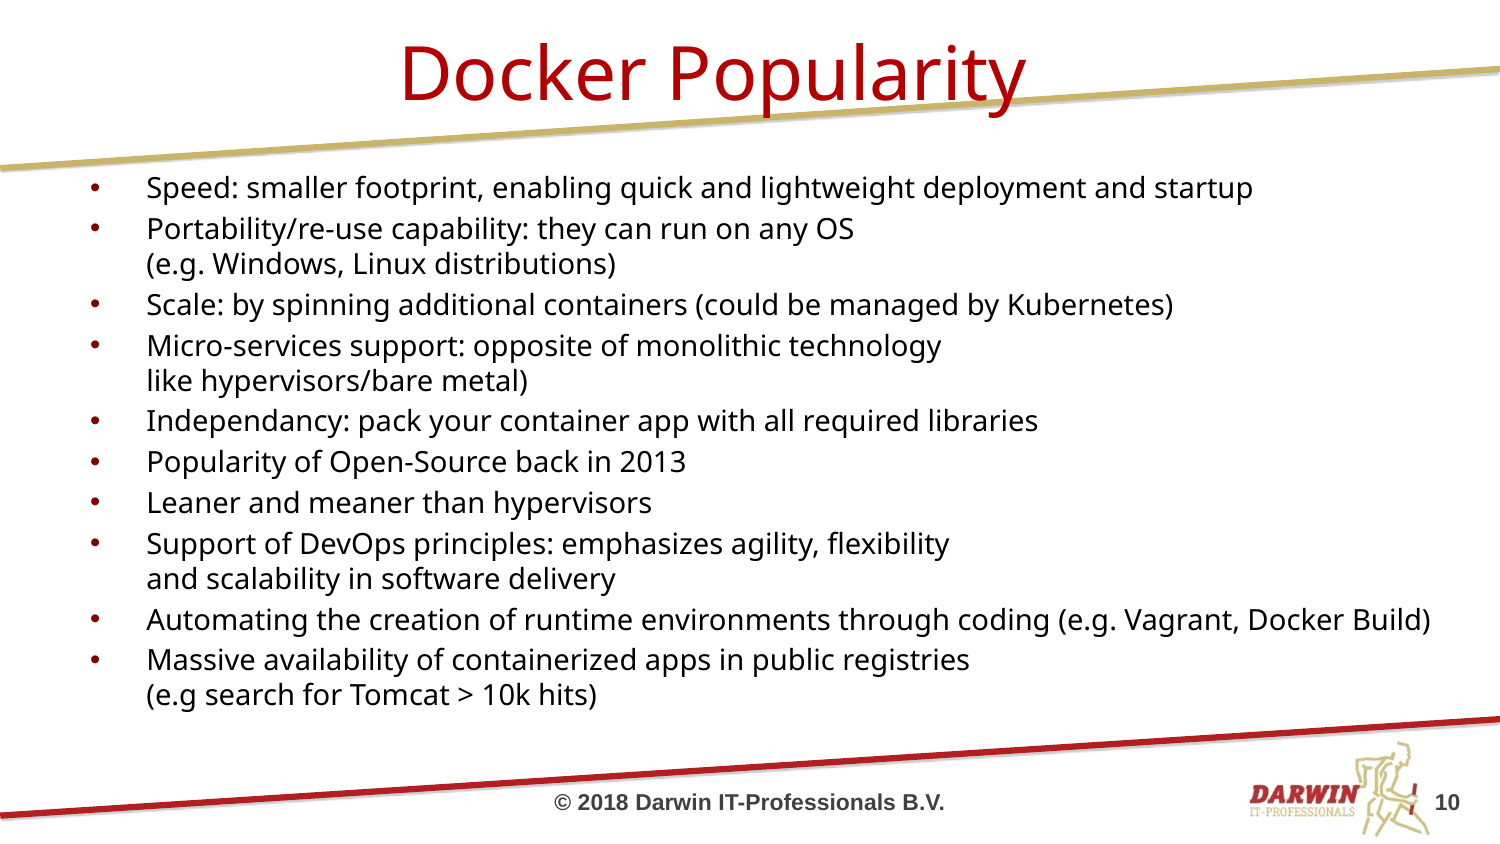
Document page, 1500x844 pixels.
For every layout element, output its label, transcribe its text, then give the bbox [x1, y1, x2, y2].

slide_number 10 [1419, 778, 1498, 824]
footer © 2018 Darwin IT-Professionals B.V. [512, 778, 988, 824]
picture [1247, 779, 1432, 843]
title Docker Popularity [37, 26, 1388, 115]
list Speed: smaller footprint, enabling quick and lightweight deployment and startup Portability/re-use capability: they can run on any OS (e.g. Windows, Linux distributions) Scale: by spinning additional containers (could be managed by Kubernetes) Micro-services support: opposite of monolithic technology like hypervisors/bare metal) Independancy: pack your container app with all required libraries Popularity of Open-Source back in 2013 Leaner and meaner than hypervisors Support of DevOps principles: emphasizes agility, flexibility and scalability in software delivery Automating the creation of runtime environments through coding (e.g. Vagrant, Docker Build) Massive availability of containerized apps in public registries (e.g search for Tomcat > 10k hits) [75, 161, 1498, 779]
